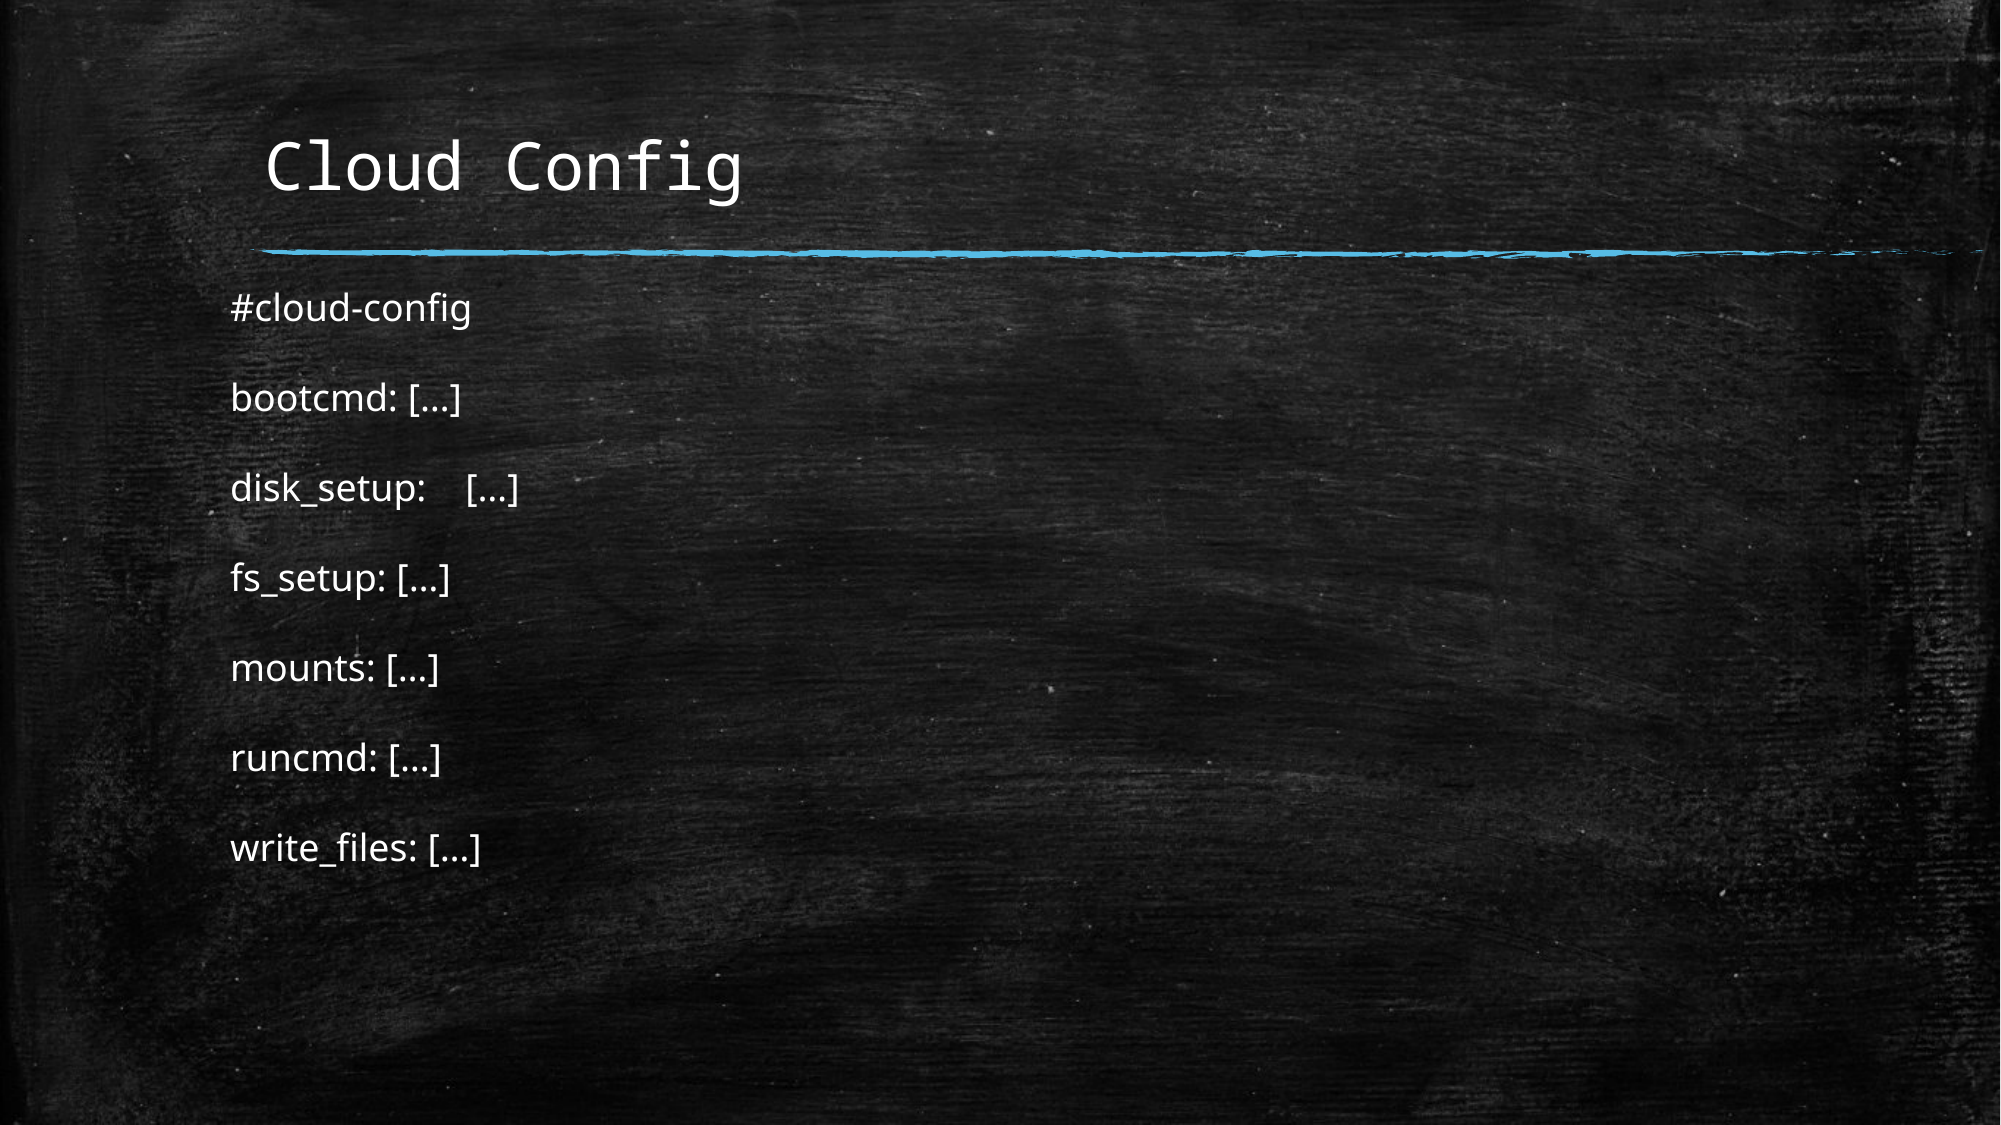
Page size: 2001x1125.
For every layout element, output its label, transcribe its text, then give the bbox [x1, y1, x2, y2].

title Cloud Config [249, 45, 1751, 213]
text_box #cloud-config bootcmd: […] disk_setup: […] fs_setup: […] mounts: […] runcmd: […] write_files: […] [215, 276, 1803, 922]
